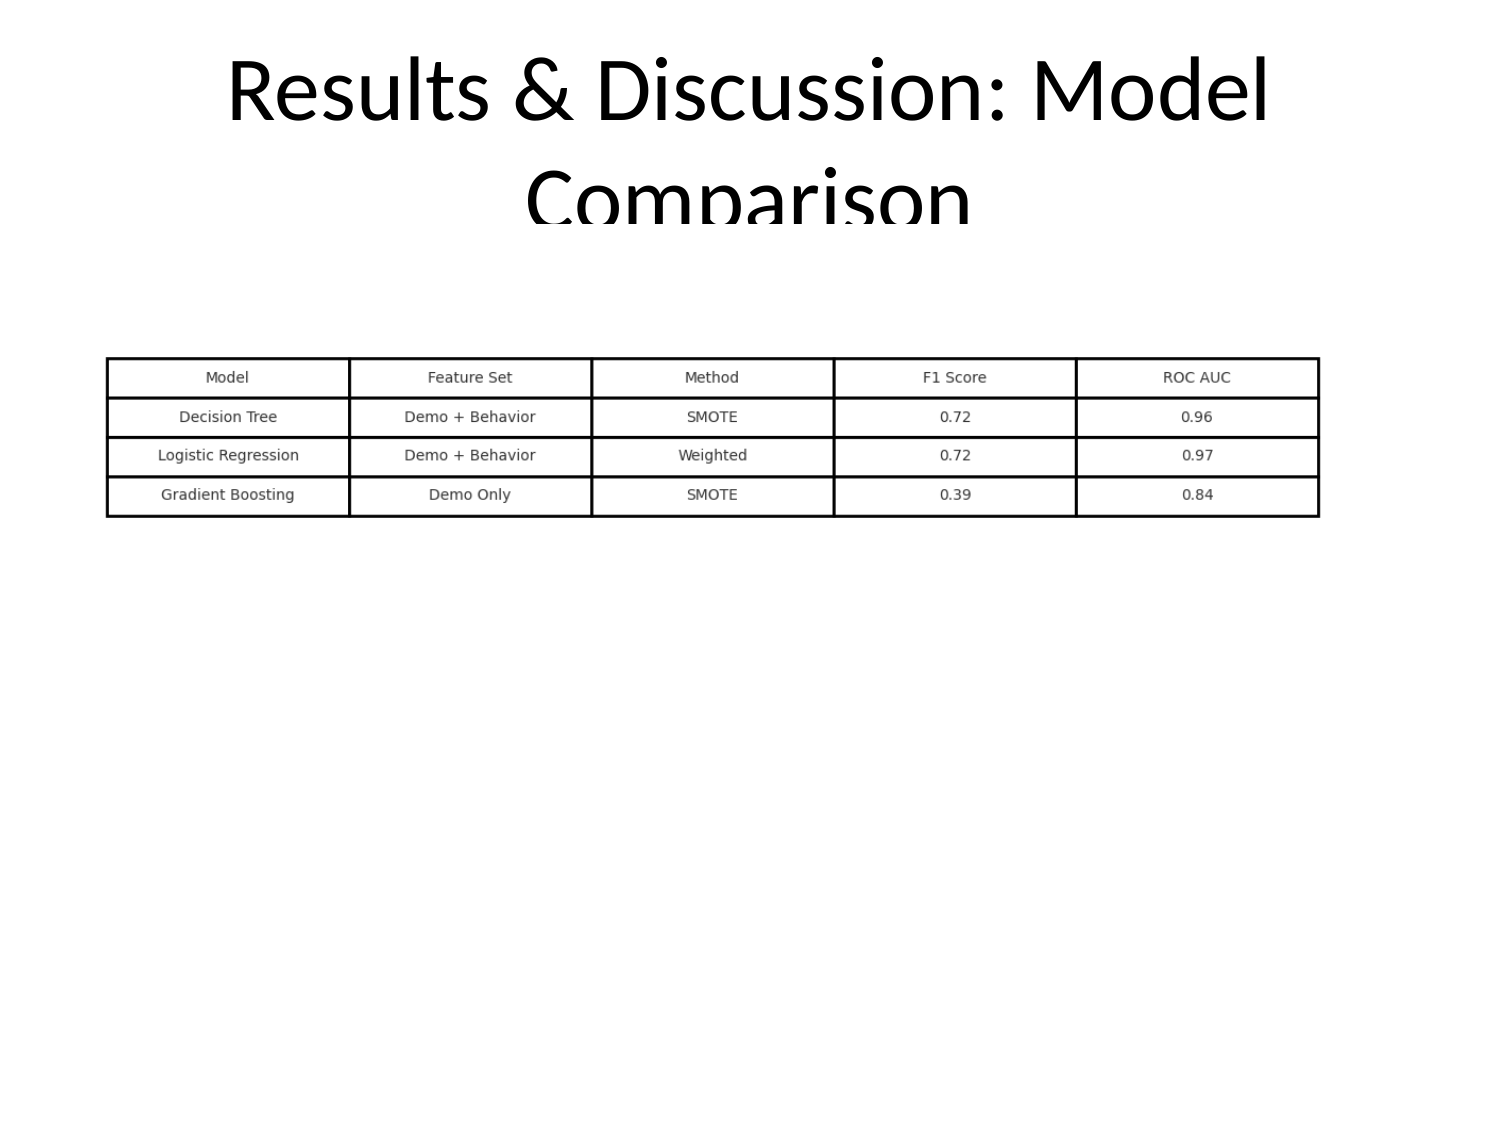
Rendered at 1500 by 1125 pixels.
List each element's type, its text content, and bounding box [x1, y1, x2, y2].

picture [74, 224, 1351, 651]
title Results & Discussion: Model Comparison [75, 45, 1425, 233]
